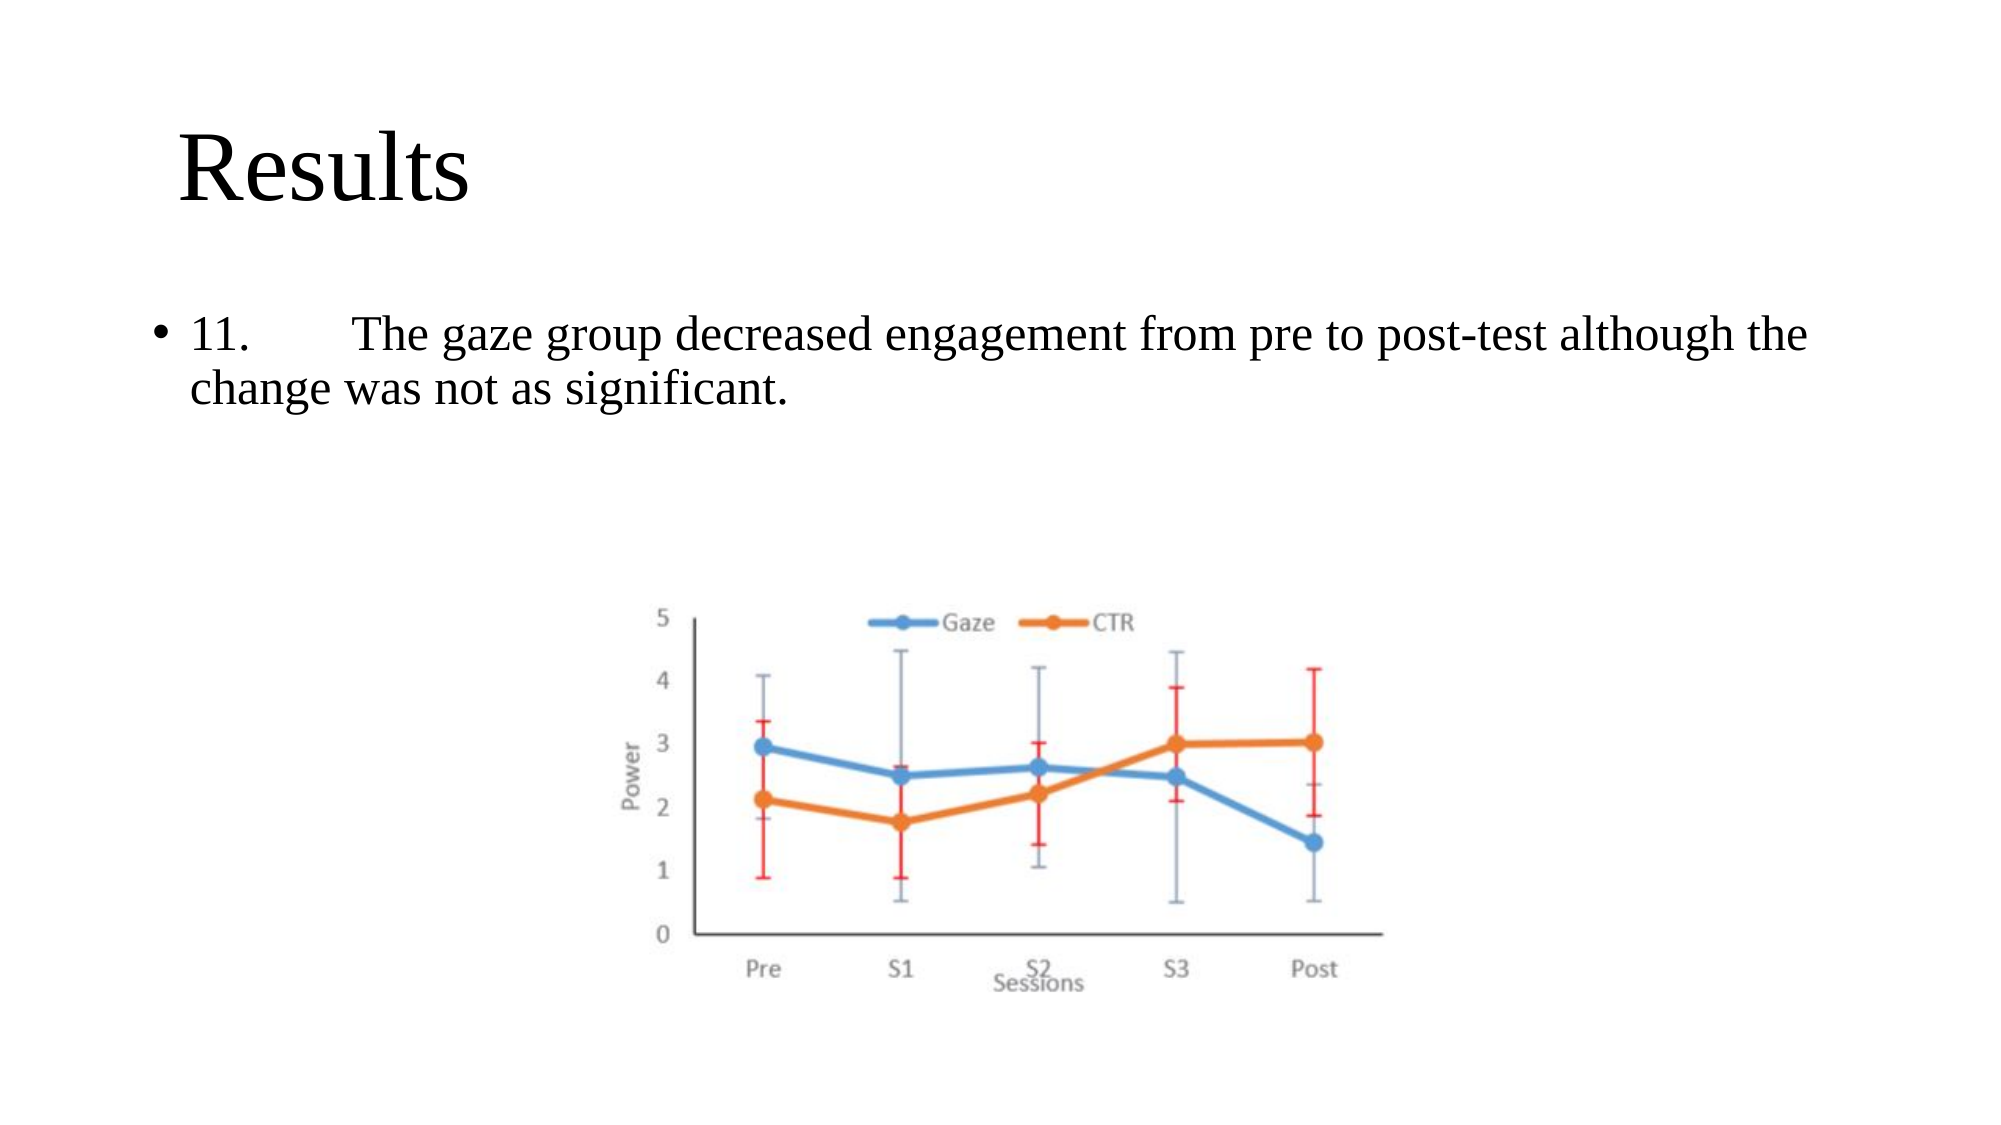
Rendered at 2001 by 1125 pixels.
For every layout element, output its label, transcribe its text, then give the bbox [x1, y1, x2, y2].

list 11. The gaze group decreased engagement from pre to post-test although the change was not as significant. [137, 299, 1863, 1014]
title Results [137, 59, 1863, 278]
picture [587, 566, 1413, 1014]
